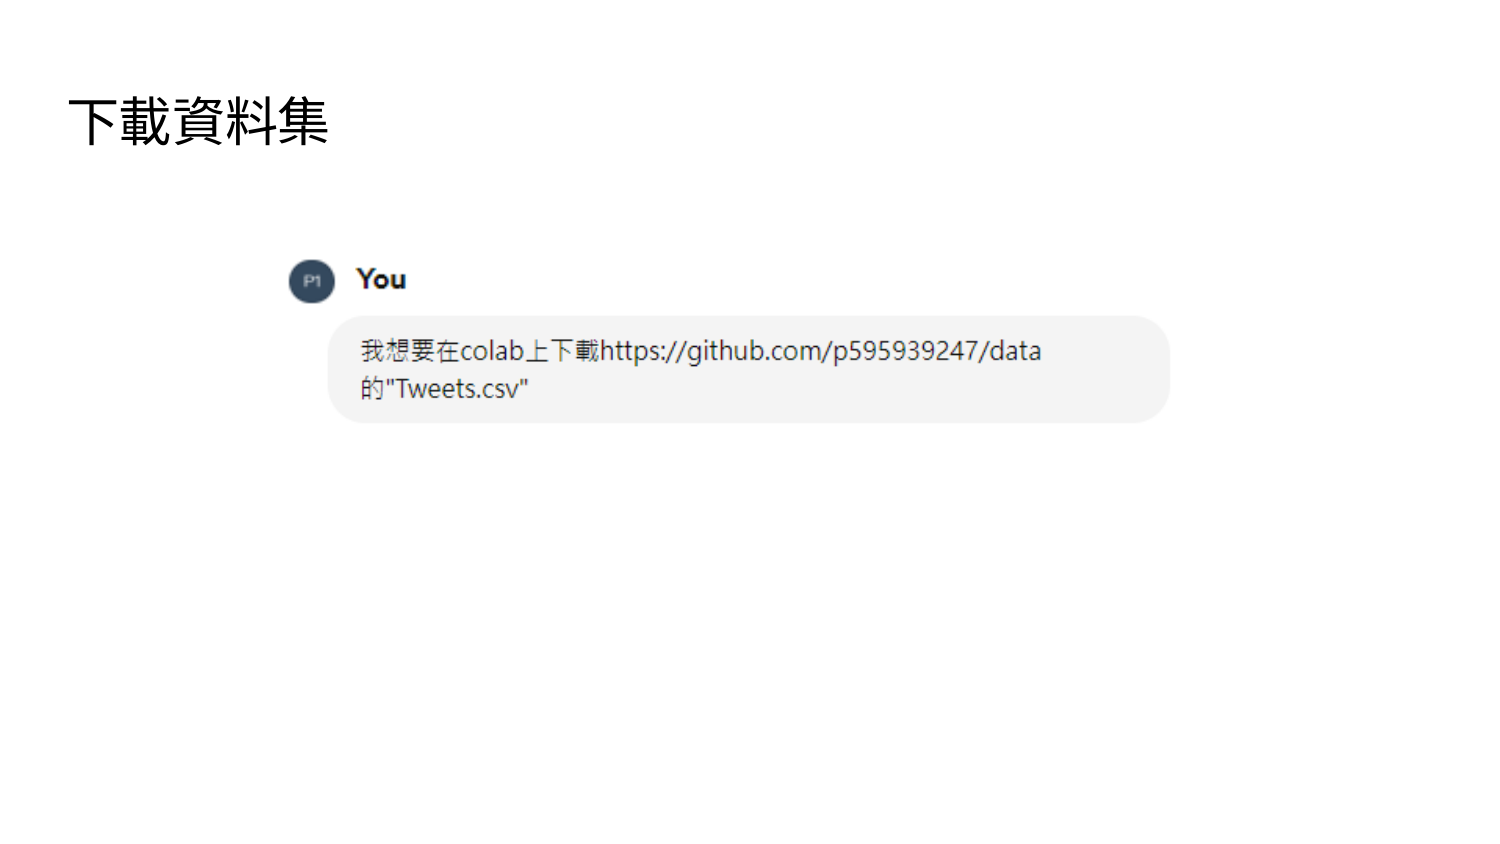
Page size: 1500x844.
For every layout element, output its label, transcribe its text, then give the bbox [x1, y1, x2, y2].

title 下載資料集 [51, 72, 1449, 167]
picture [273, 243, 1186, 436]
